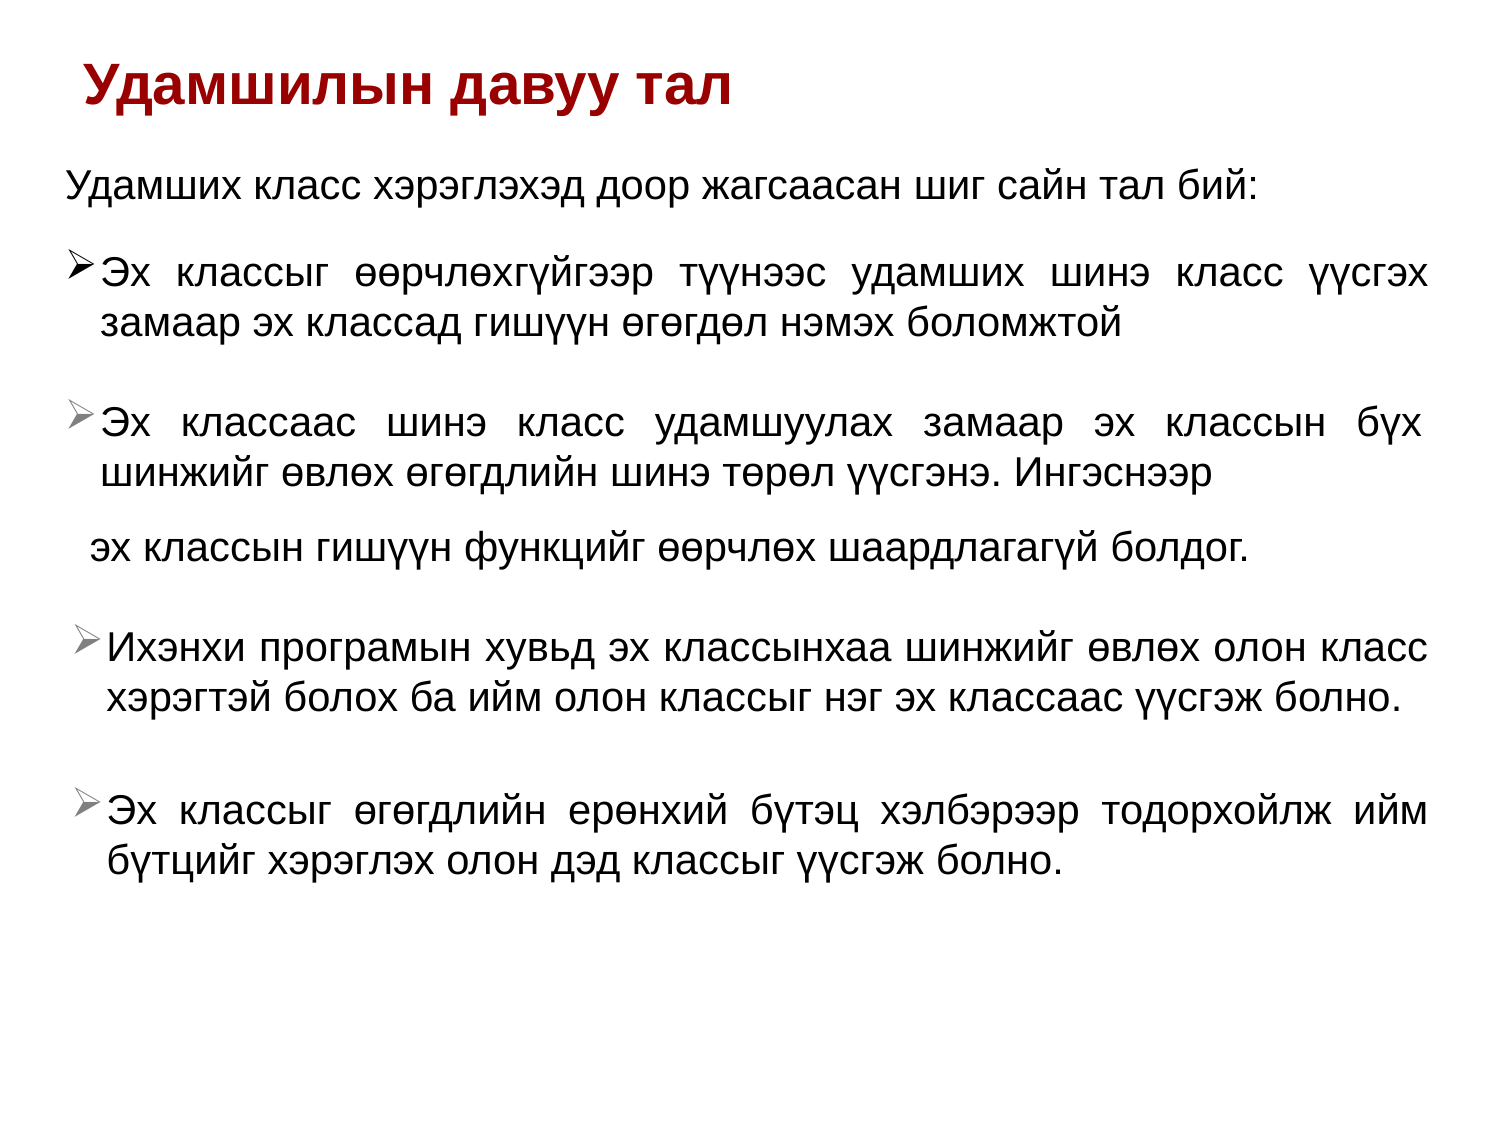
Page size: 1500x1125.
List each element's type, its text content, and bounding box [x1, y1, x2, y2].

text_box Эх классаас шинэ класс удамшуулах замаар эх классын бүх шинжийг өвлөх өгөгдлийн шинэ төрөл үүсгэнэ. Ингэснээр [50, 387, 1438, 503]
text_box Удамших класс хэрэглэхэд доор жагсаасан шиг сайн тал бий: [49, 149, 1388, 216]
text_box эх классын гишүүн функцийг өөрчлөх шаардлагагүй болдог. [74, 512, 1444, 578]
text_box Эх классыг өөрчлөхгүйгээр түүнээс удамших шинэ класс үүсгэх замаар эх классад гишүүн өгөгдөл нэмэх боломжтой [50, 237, 1444, 353]
text_box Удамшилын давуу тал [68, 49, 1432, 113]
text_box Ихэнхи програмын хувьд эх классынхаа шинжийг өвлөх олон класс хэрэгтэй болох ба ийм олон классыг нэг эх классаас үүсгэж болно. [56, 612, 1444, 728]
text_box Эх классыг өгөгдлийн ерөнхий бүтэц хэлбэрээр тодорхойлж ийм бүтцийг хэрэглэх олон дэд классыг үүсгэж болно. [56, 774, 1444, 891]
